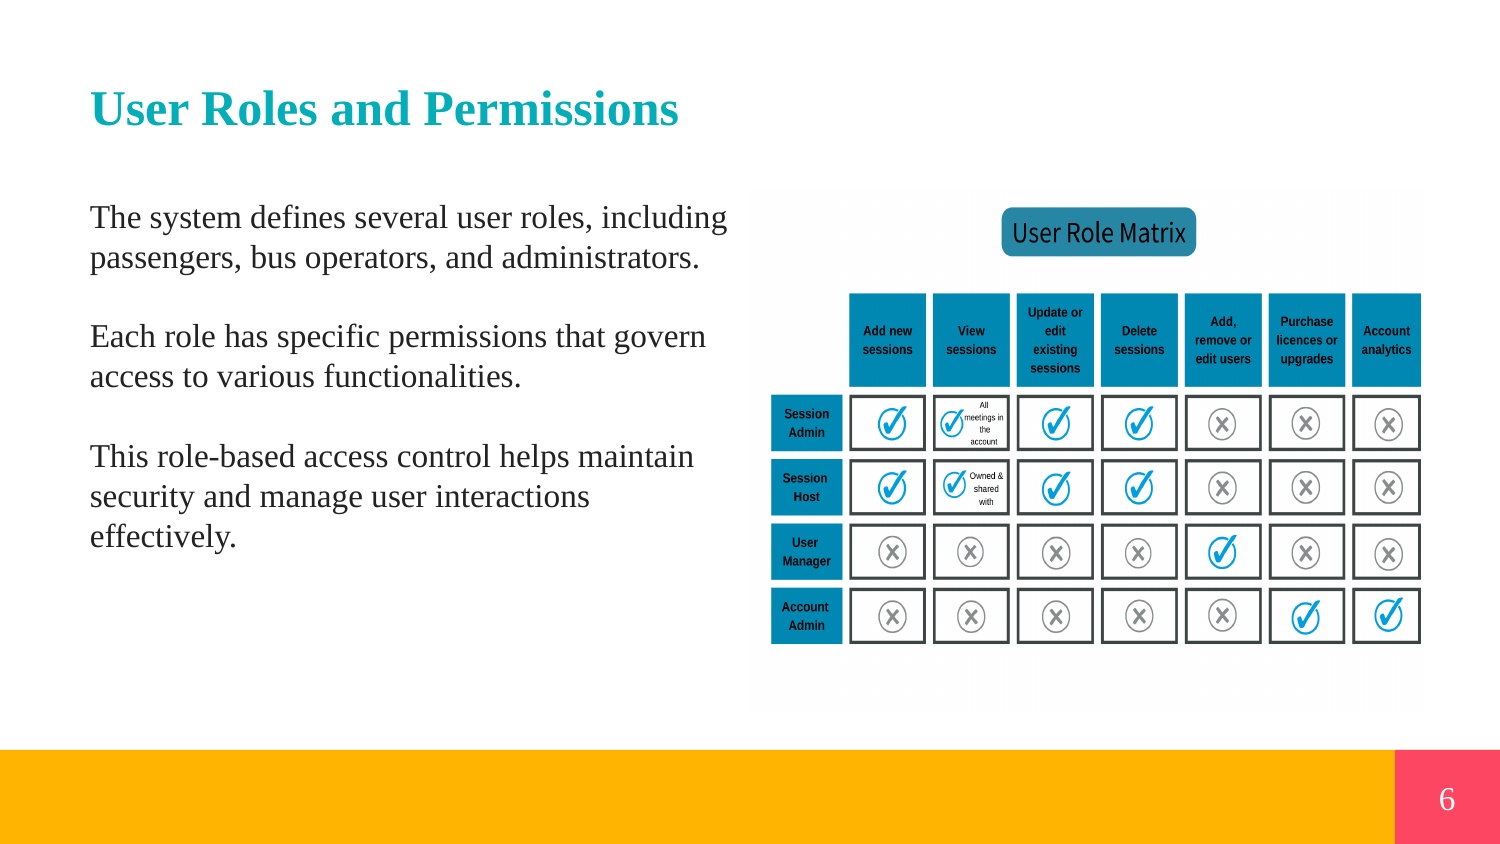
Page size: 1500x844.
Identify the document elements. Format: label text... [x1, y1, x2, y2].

text_box [0, 749, 1394, 844]
picture [749, 187, 1425, 713]
text_box User Roles and Permissions [74, 37, 1425, 173]
text_box The system defines several user roles, including passengers, bus operators, and administrators. Each role has specific permissions that govern access to various functionalities. This role-based access control helps maintain security and manage user interactions effectively. [74, 187, 749, 713]
text_box 6 [1394, 749, 1500, 844]
